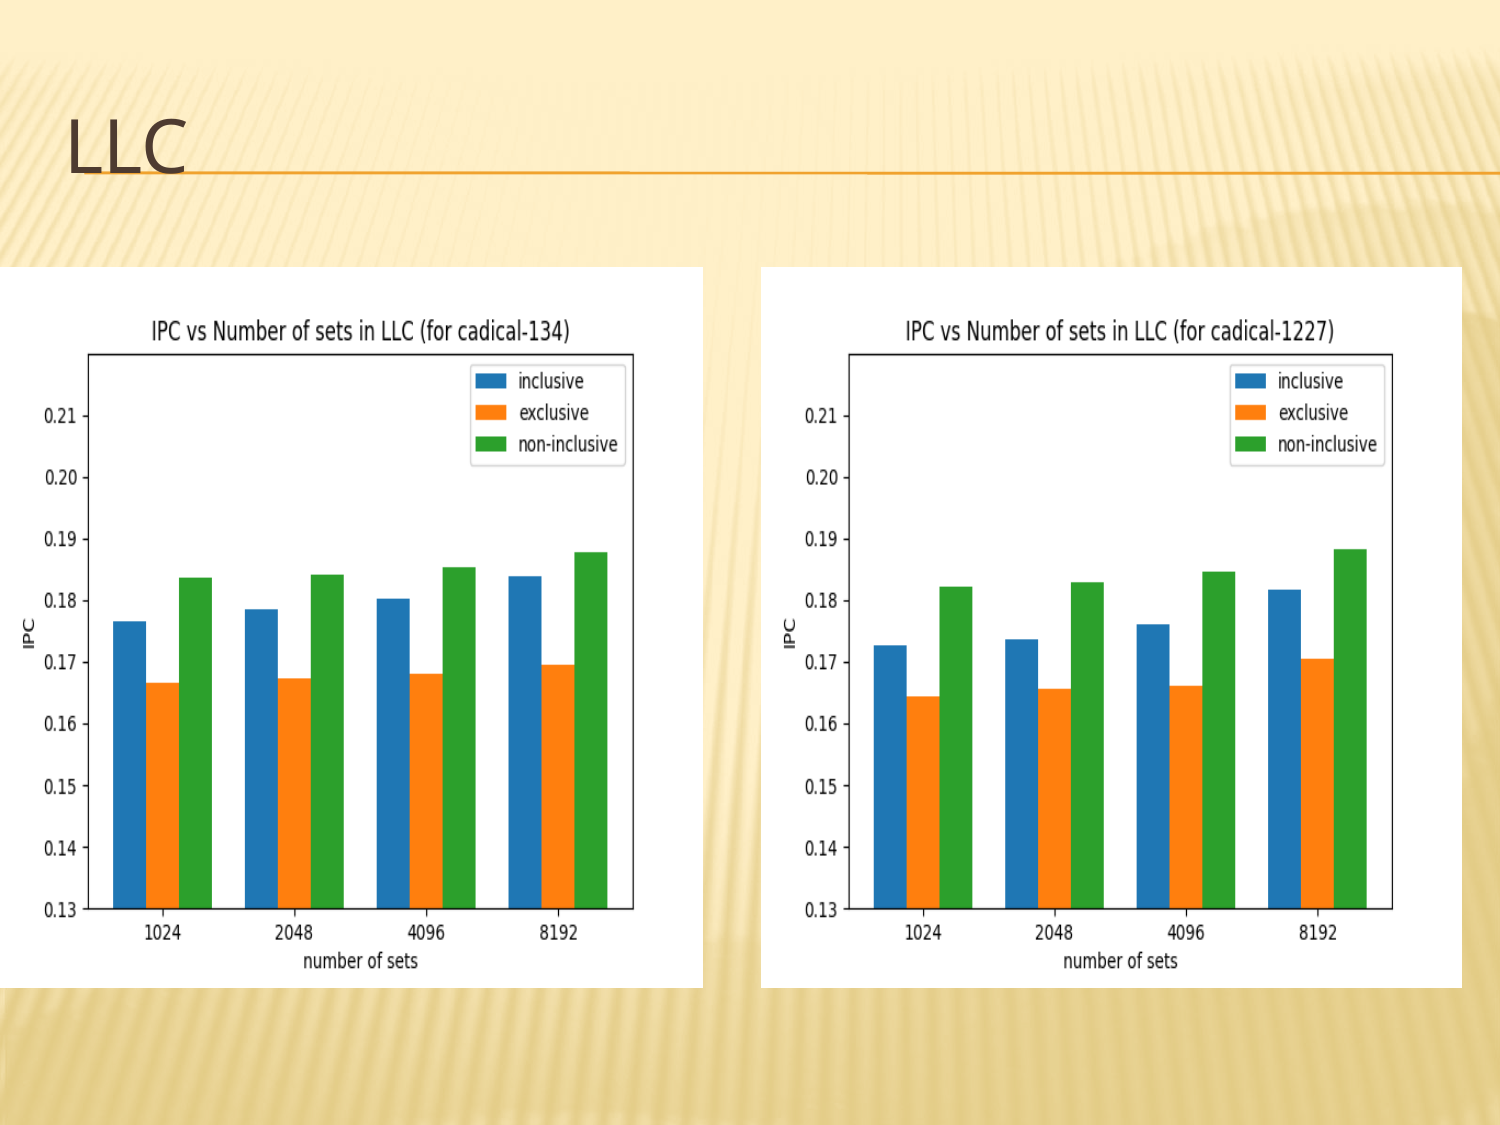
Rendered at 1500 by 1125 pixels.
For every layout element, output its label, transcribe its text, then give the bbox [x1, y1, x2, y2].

picture [761, 266, 1463, 988]
picture [0, 266, 703, 988]
title LLC [50, 75, 1475, 213]
